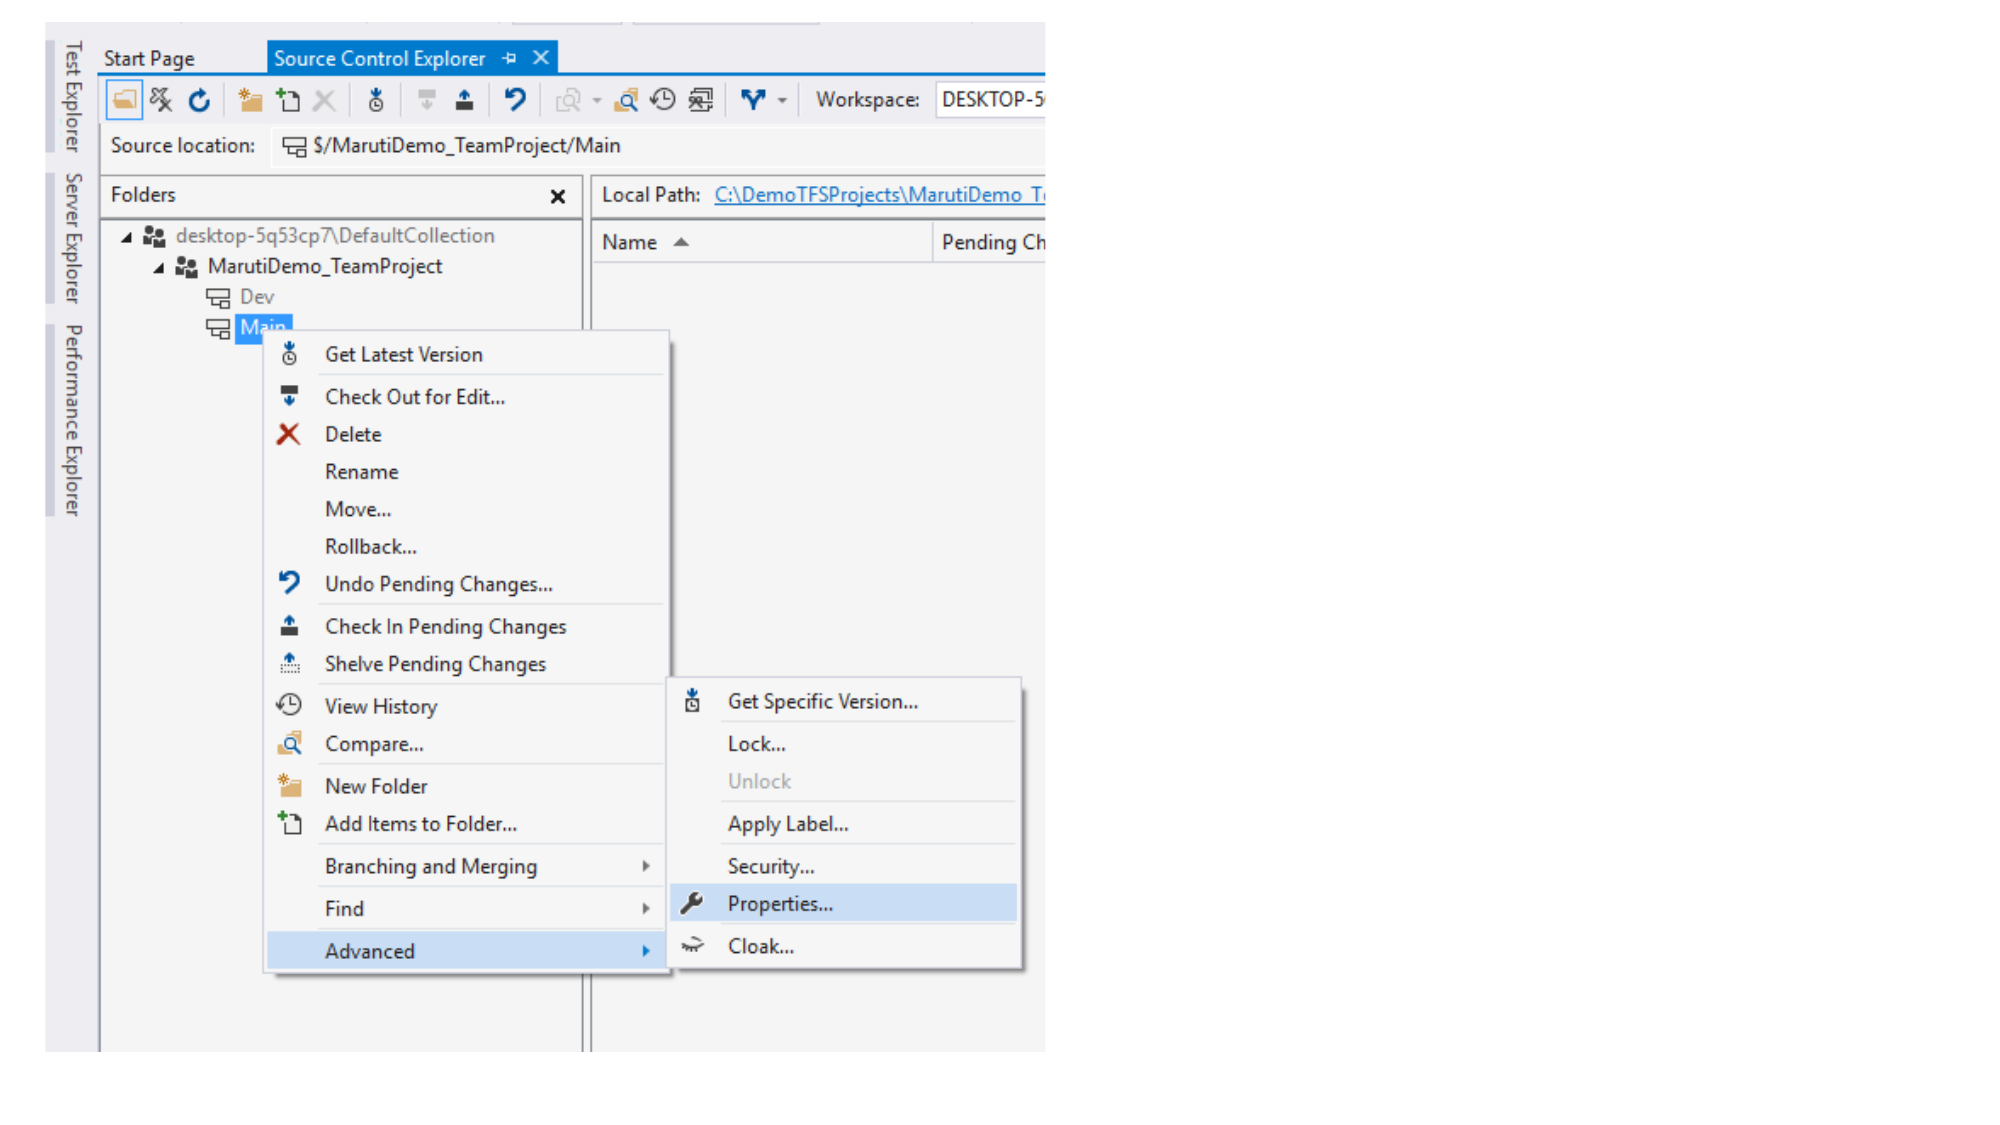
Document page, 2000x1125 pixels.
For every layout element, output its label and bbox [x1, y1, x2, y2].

picture [45, 22, 1046, 1052]
